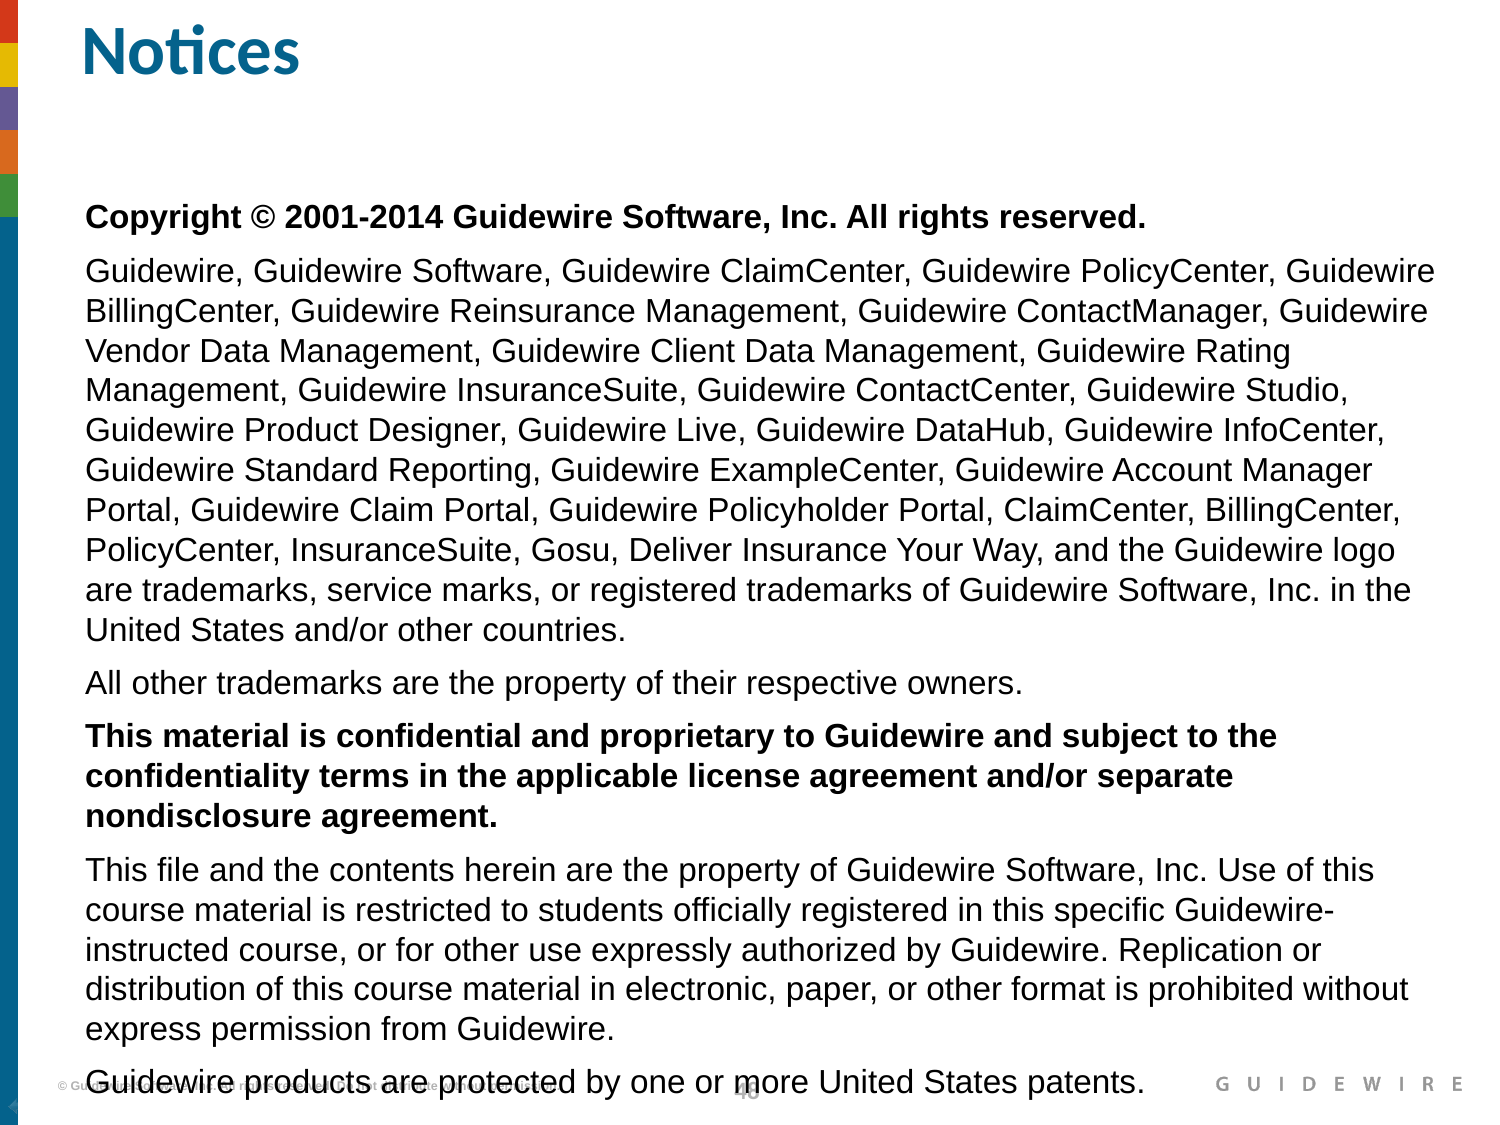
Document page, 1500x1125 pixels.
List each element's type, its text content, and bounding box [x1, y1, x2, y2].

picture [0, 0, 18, 216]
picture [10, 1101, 18, 1111]
title Notices [81, 19, 1446, 142]
picture [1215, 1073, 1480, 1096]
list Copyright © 2001-2014 Guidewire Software, Inc. All rights reserved. Guidewire, Guidewire Software, Guidewire ClaimCenter, Guidewire PolicyCenter, Guidewire BillingCenter, Guidewire Reinsurance Management, Guidewire ContactManager, Guidewire Vendor Data Management, Guidewire Client Data Management, Guidewire Rating Management, Guidewire InsuranceSuite, Guidewire ContactCenter, Guidewire Studio, Guidewire Product Designer, Guidewire Live, Guidewire DataHub, Guidewire InfoCenter, Guidewire Standard Reporting, Guidewire ExampleCenter, Guidewire Account Manager Portal, Guidewire Claim Portal, Guidewire Policyholder Portal, ClaimCenter, BillingCenter, PolicyCenter, InsuranceSuite, Gosu, Deliver Insurance Your Way, and the Guidewire logo are trademarks, service marks, or registered trademarks of Guidewire Software, Inc. in the United States and/or other countries. All other trademarks are the property of their respective owners. This material is confidential and proprietary to Guidewire and subject to the confidentiality terms in the applicable license agreement and/or separate nondisclosure agreement. This file and the contents herein are the property of Guidewire Software, Inc. Use of this course material is restricted to students officially registered in this specific Guidewire-instructed course, or for other use expressly authorized by Guidewire. Replication or distribution of this course material in electronic, paper, or other format is prohibited without express permission from Guidewire. Guidewire products are protected by one or more United States patents. [85, 195, 1450, 1049]
